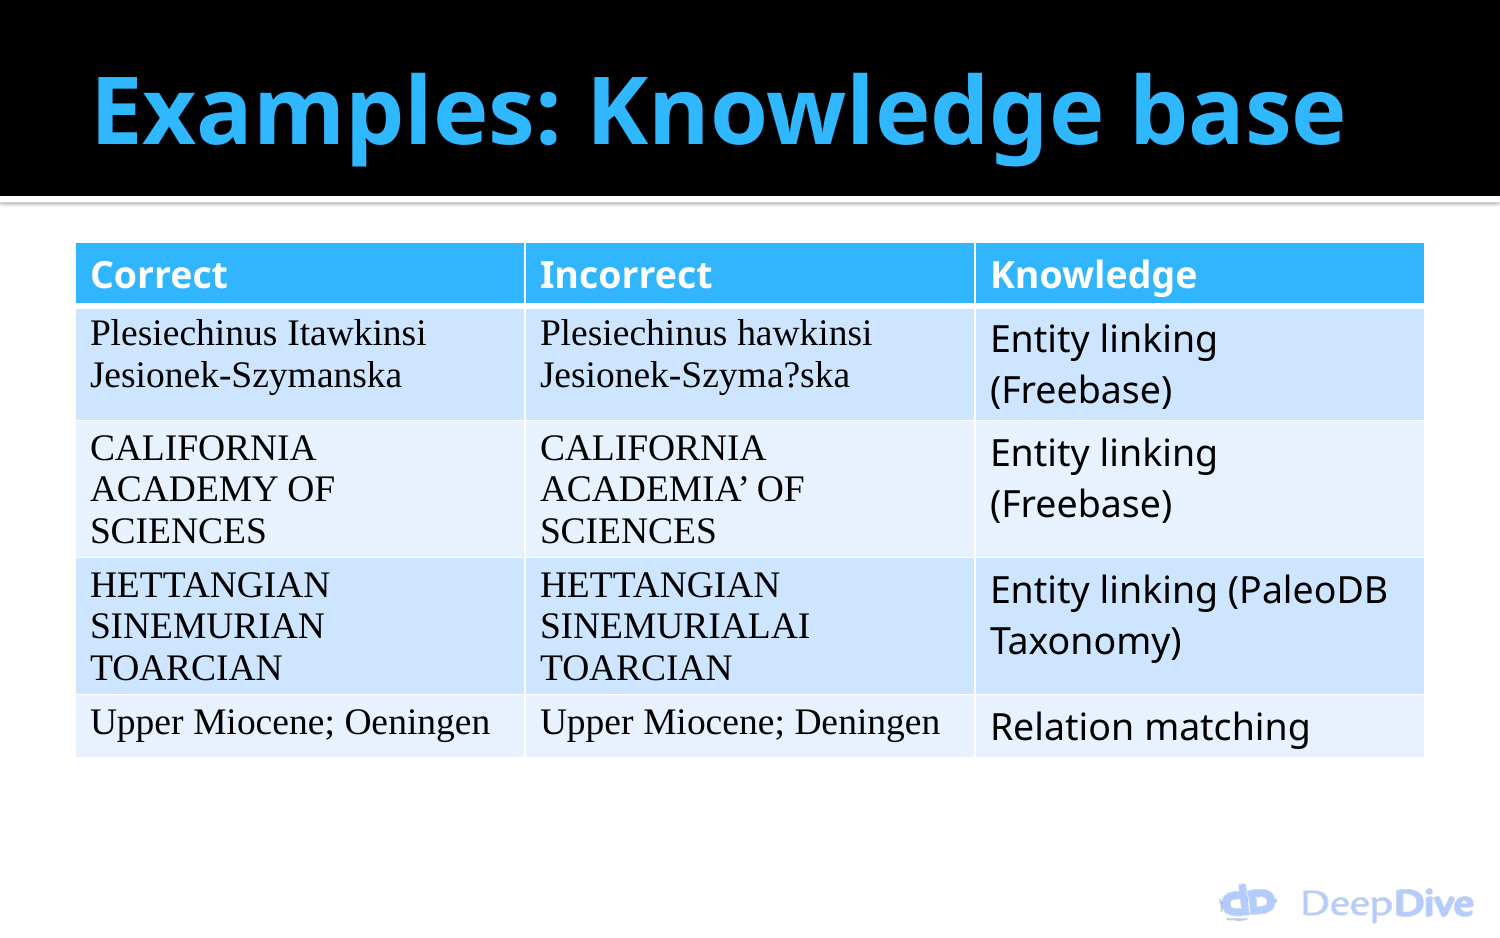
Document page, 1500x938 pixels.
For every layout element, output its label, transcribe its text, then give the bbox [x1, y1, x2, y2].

table_cell Relation matching [976, 695, 1424, 757]
table_cell Entity linking (PaleoDB Taxonomy) [976, 558, 1424, 694]
table_cell Upper Miocene; Oeningen [76, 695, 524, 757]
table_cell Plesiechinus hawkinsi Jesionek-Szyma?ska [526, 309, 974, 420]
table_cell Entity linking (Freebase) [976, 309, 1424, 420]
table_header Correct [76, 243, 524, 303]
table_header Incorrect [526, 243, 974, 303]
table_header Knowledge [976, 243, 1424, 303]
table_cell CALIFORNIA ACADEMIA’ OF SCIENCES [526, 421, 974, 557]
table_cell HETTANGIAN SINEMURIAN TOARCIAN [76, 558, 524, 694]
title Examples: Knowledge base [75, 21, 1425, 193]
table_cell HETTANGIAN SINEMURIALAI TOARCIAN [526, 558, 974, 694]
table_cell Upper Miocene; Deningen [526, 695, 974, 757]
table_cell Plesiechinus Itawkinsi Jesionek-Szymanska [76, 309, 524, 420]
table_cell CALIFORNIA ACADEMY OF SCIENCES [76, 421, 524, 557]
table_cell Entity linking (Freebase) [976, 421, 1424, 557]
